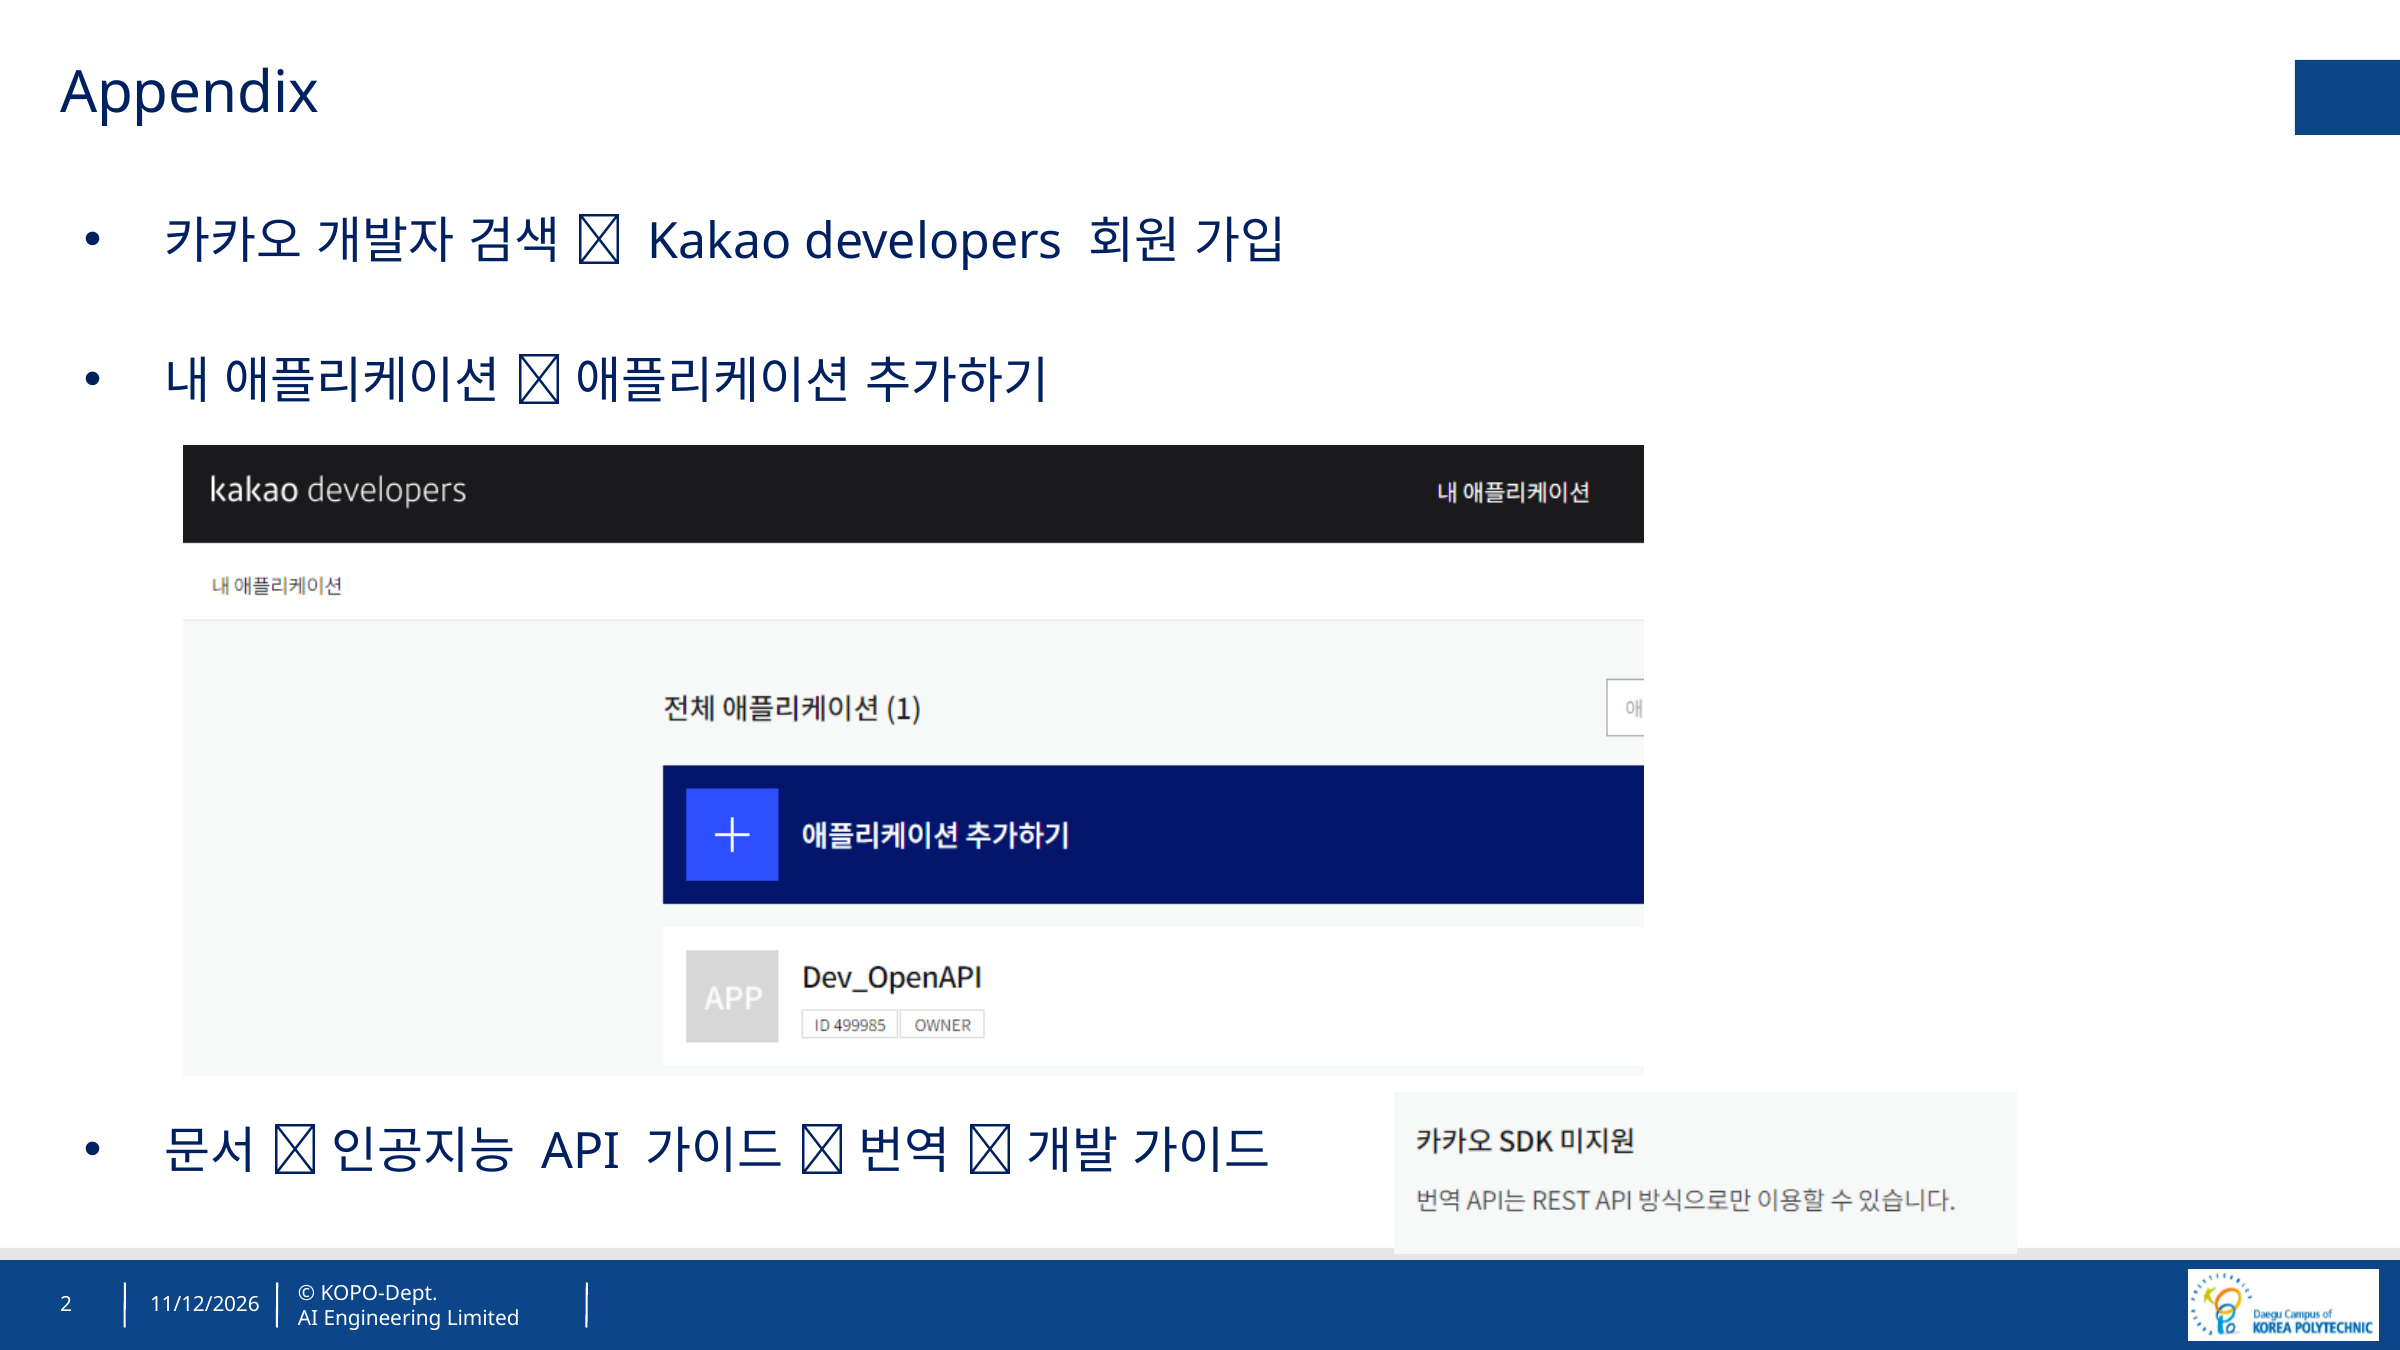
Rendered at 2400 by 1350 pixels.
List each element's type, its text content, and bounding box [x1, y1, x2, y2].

slide_number 2 [60, 1282, 120, 1328]
list 카카오 개발자 검색  Kakao developers 회원 가입 내 애플리케이션  애플리케이션 추가하기 문서  인공지능 API 가이드  번역  개발 가이드 [62, 197, 1888, 348]
list Appendix [60, 54, 2235, 175]
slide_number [150, 1282, 270, 1328]
list [60, 198, 2298, 1226]
picture [183, 445, 1645, 1076]
picture [1394, 1092, 2017, 1254]
picture [2188, 1269, 2379, 1341]
